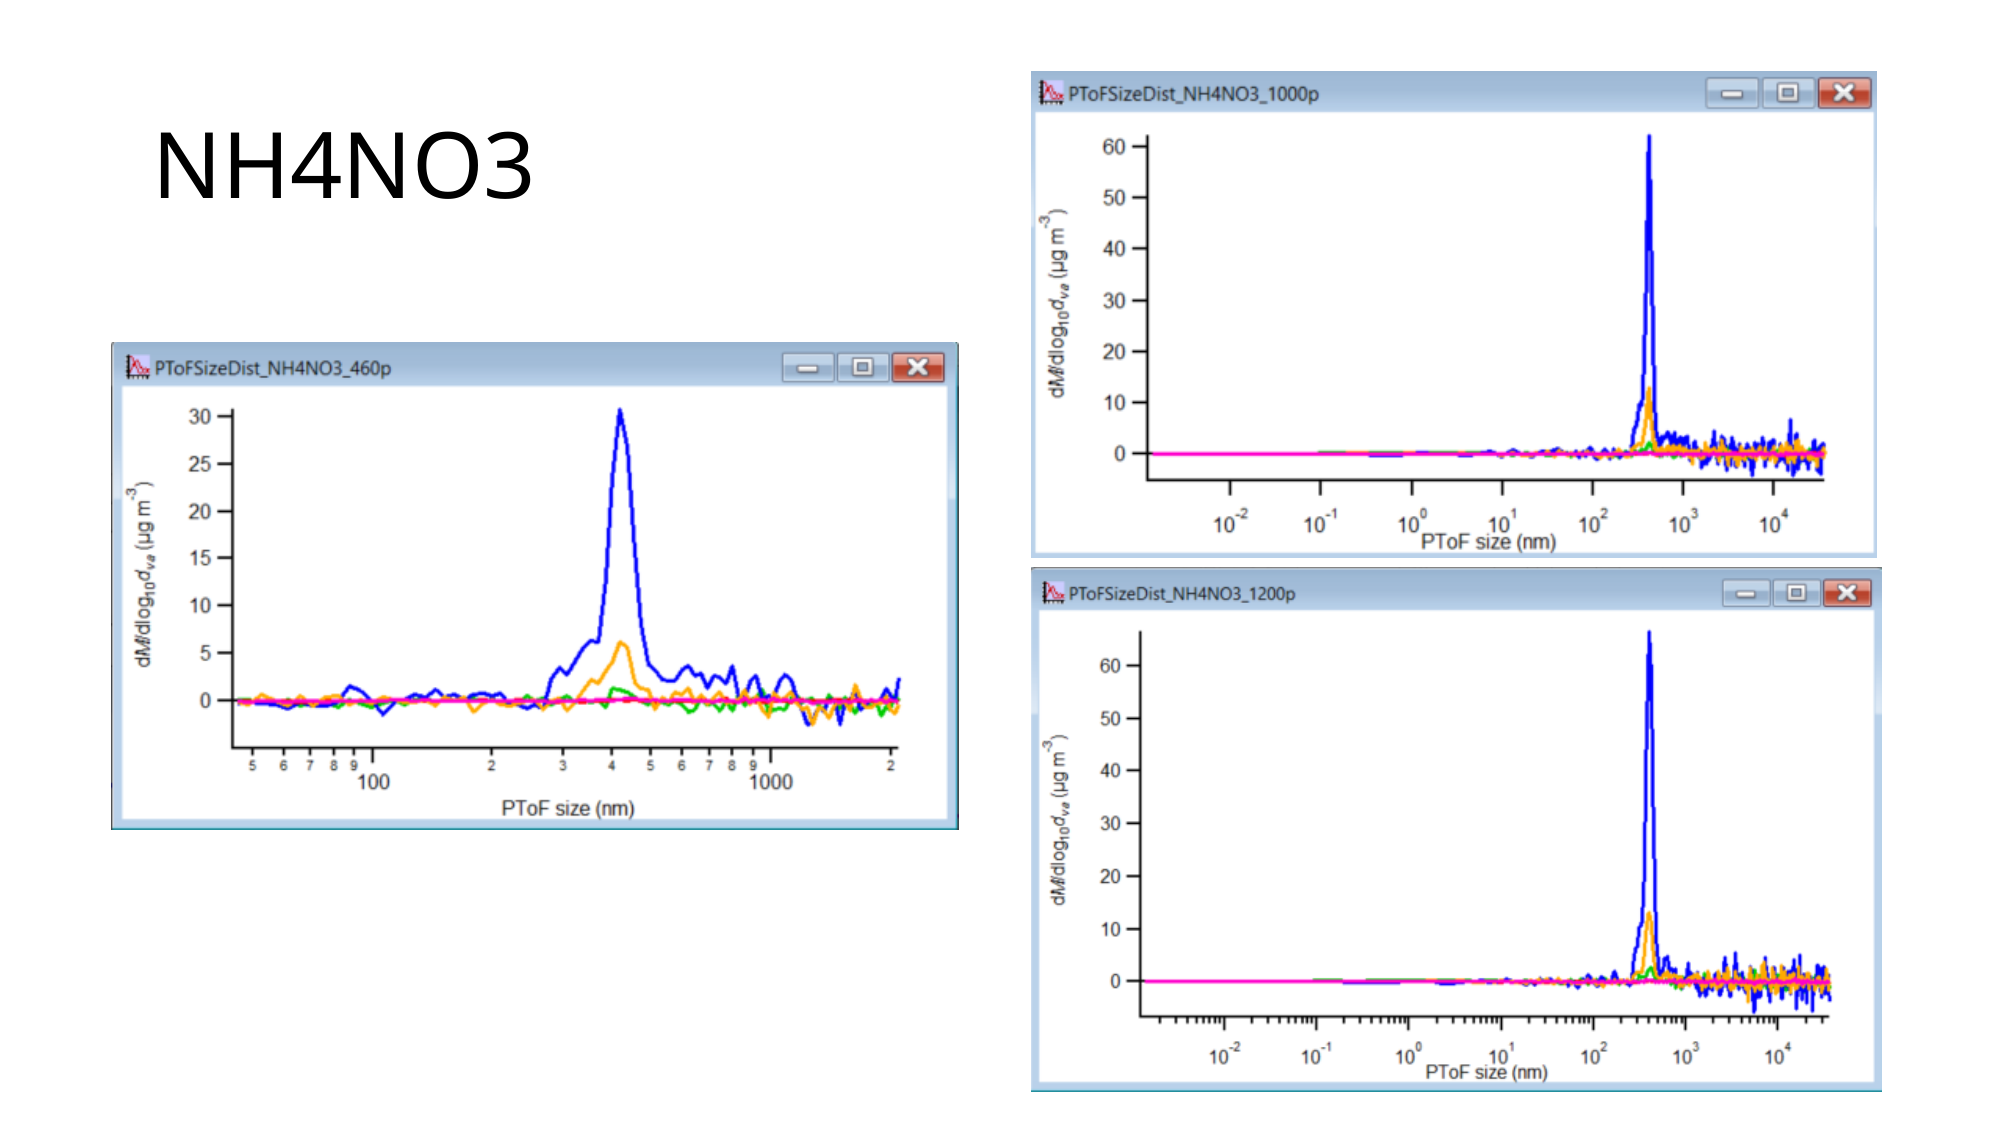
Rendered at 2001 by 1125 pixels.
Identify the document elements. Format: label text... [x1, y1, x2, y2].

picture [111, 342, 959, 830]
title NH4NO3 [137, 59, 1863, 278]
picture [1031, 71, 1877, 558]
picture [1031, 567, 1882, 1093]
